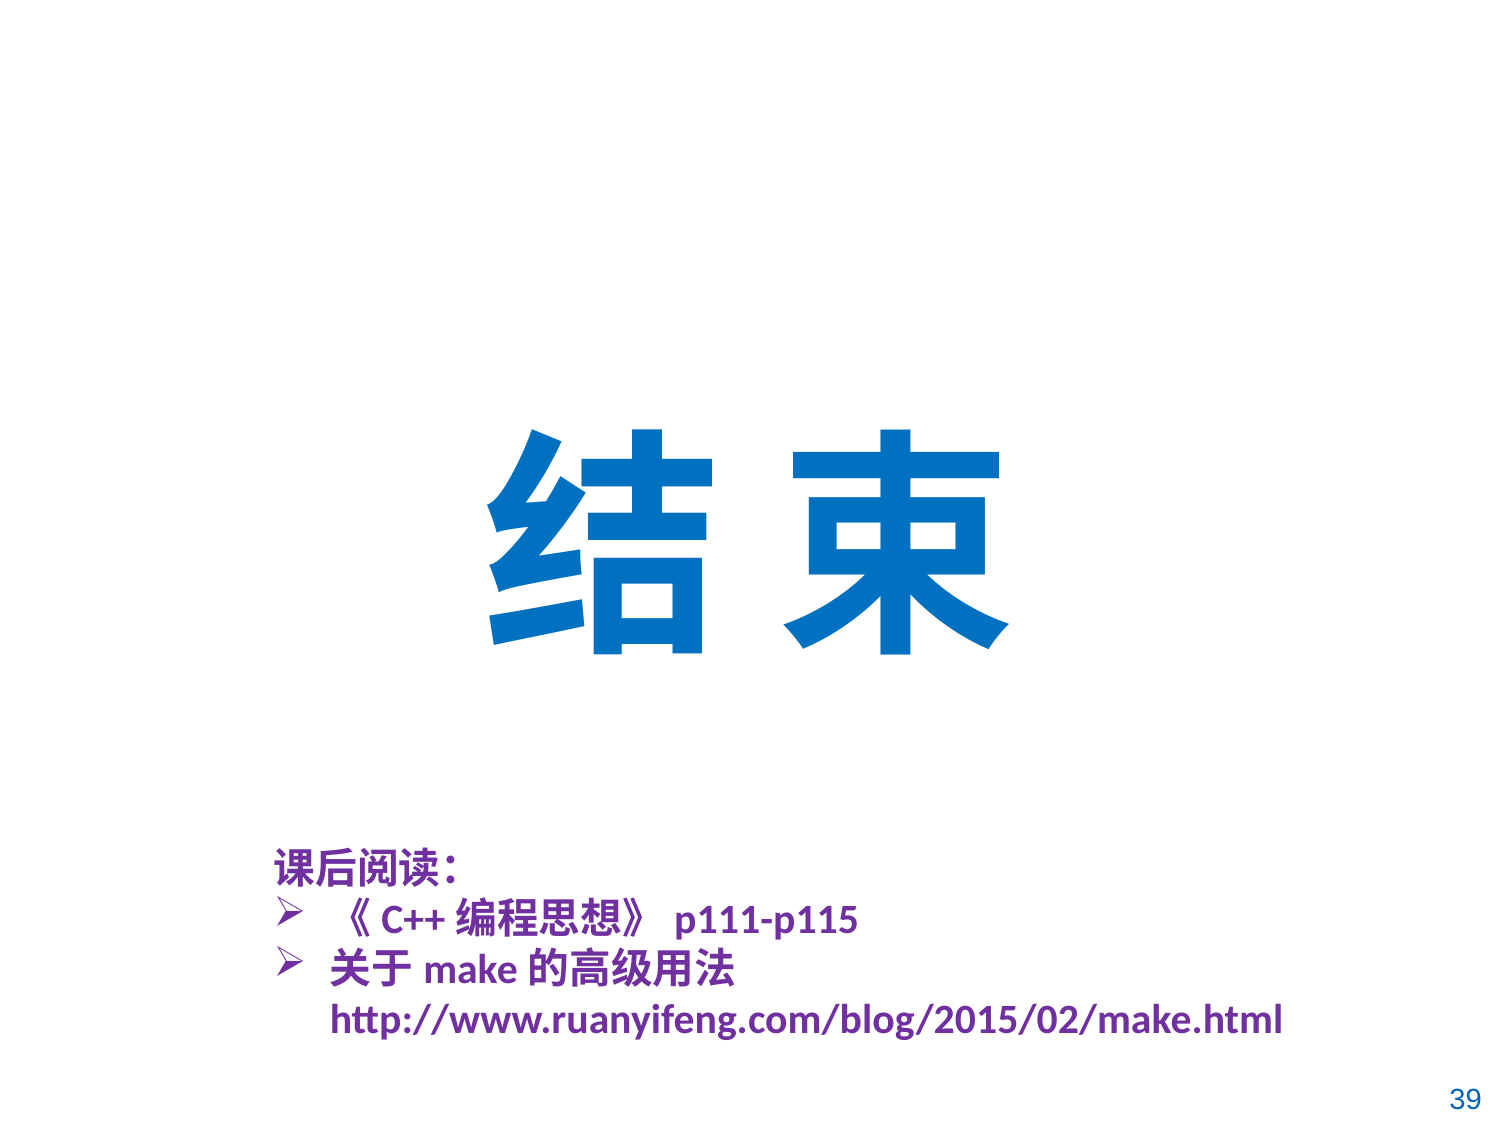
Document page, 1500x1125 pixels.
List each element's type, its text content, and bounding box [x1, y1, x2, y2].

slide_number 39 [1146, 1070, 1497, 1125]
title 结 束 [112, 397, 1388, 693]
text_box 课后阅读： 《C++编程思想》p111-p115 关于make的高级用法 http://www.ruanyifeng.com/blog/2015/02/make.html [258, 834, 1322, 1049]
